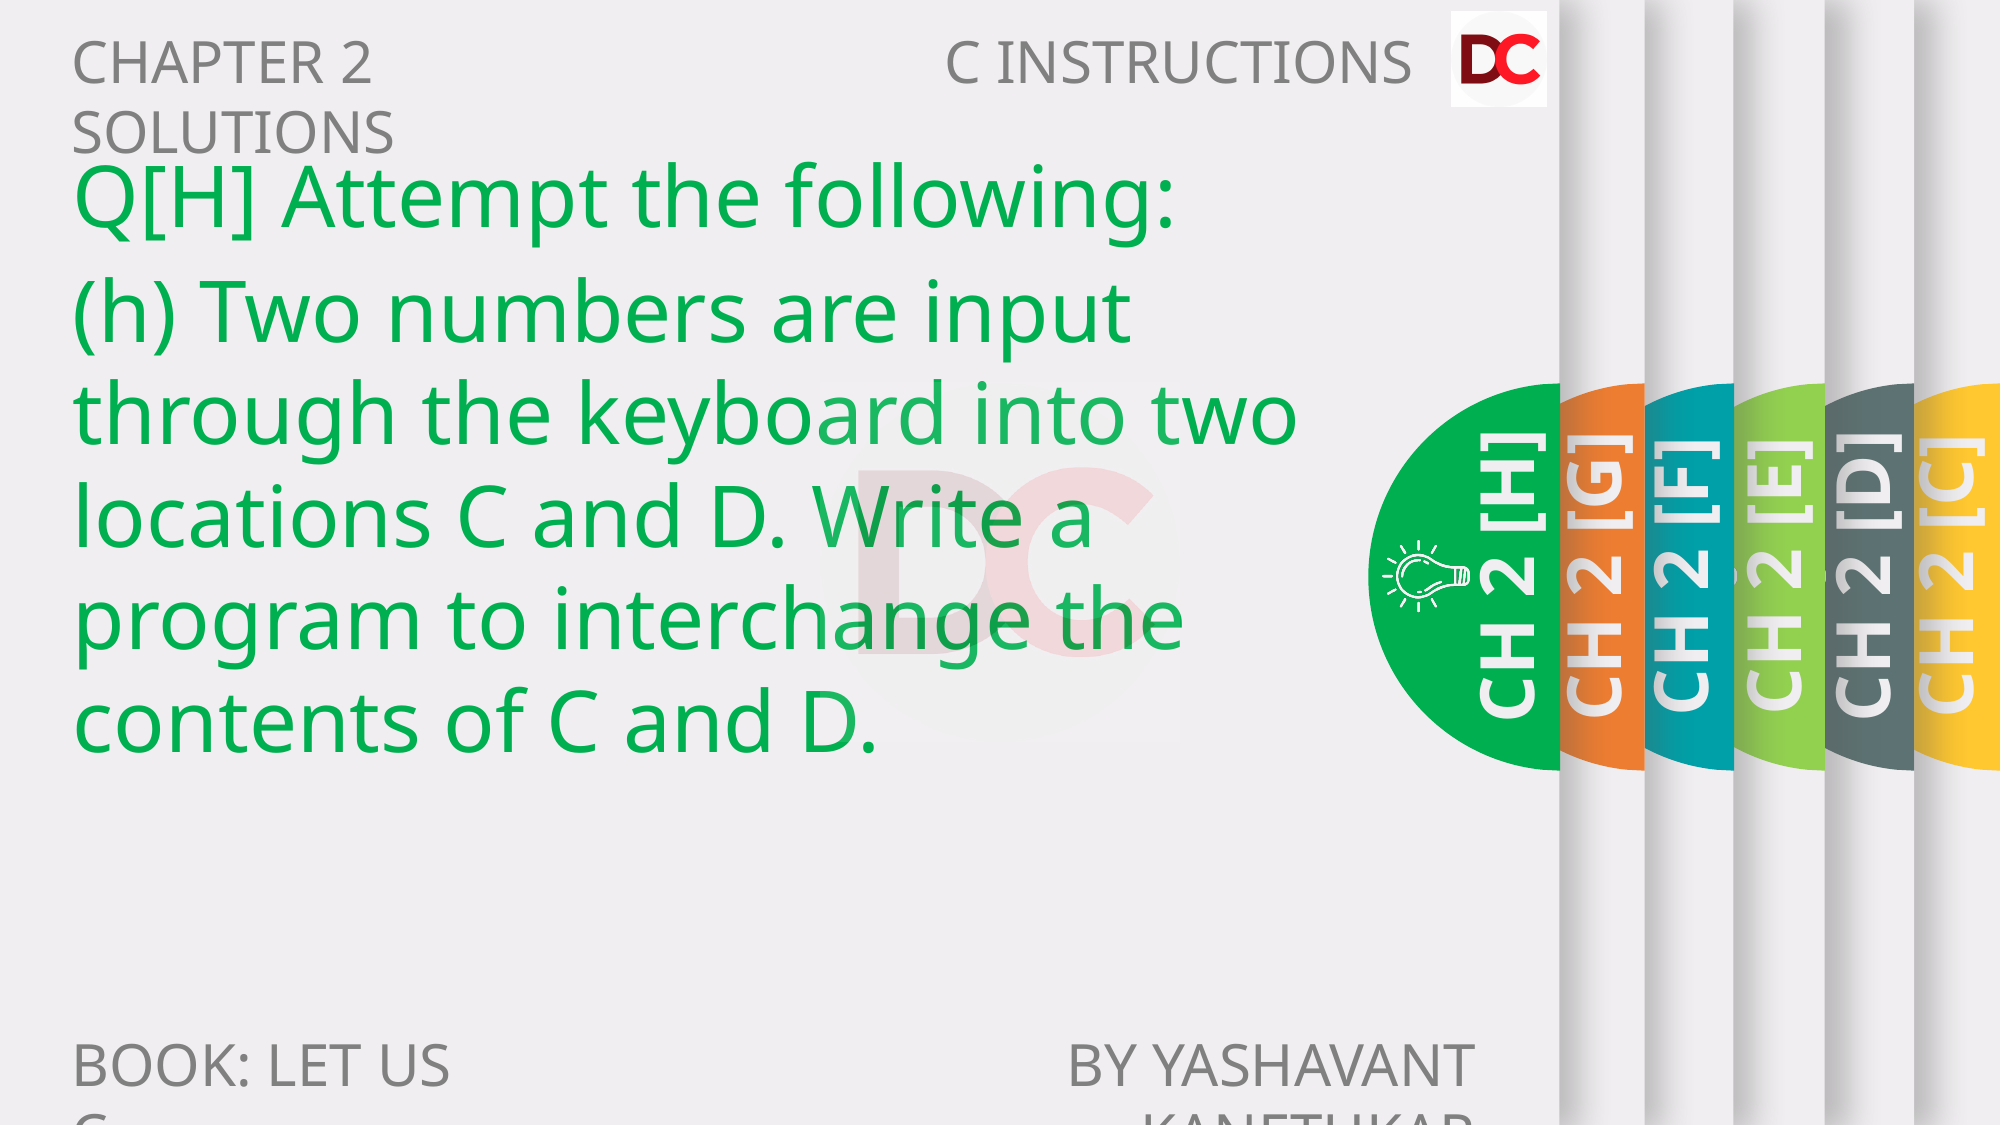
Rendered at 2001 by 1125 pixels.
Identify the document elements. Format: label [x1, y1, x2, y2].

text_box [1645, 0, 1734, 1125]
picture [1451, 11, 1547, 107]
text_box [1560, 0, 1645, 1125]
text_box [1915, 0, 2000, 1125]
picture [820, 382, 1180, 742]
text_box [1825, 0, 1915, 1125]
text_box [0, 0, 1560, 1125]
text_box [1734, 0, 1825, 1125]
